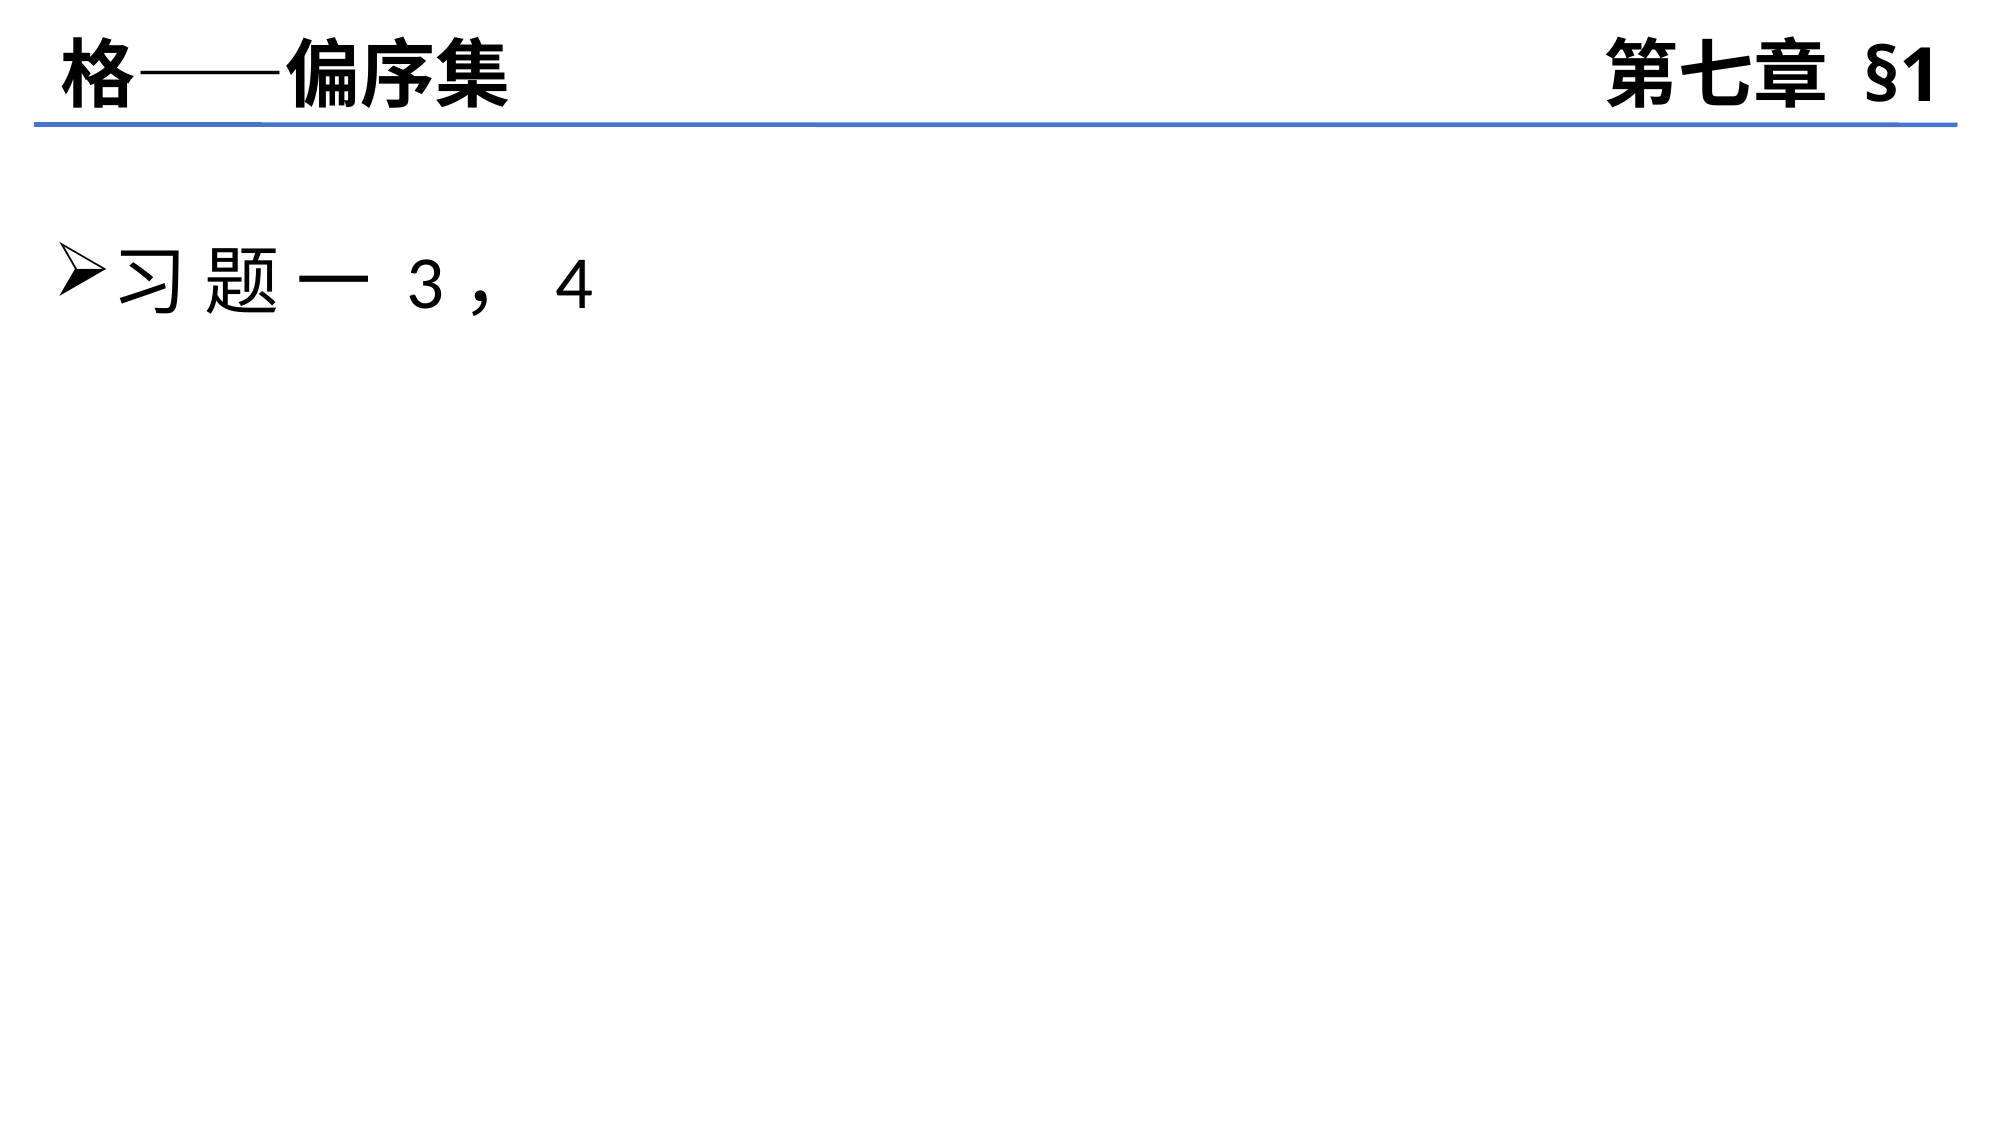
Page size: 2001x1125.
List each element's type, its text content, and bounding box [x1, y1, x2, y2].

text_box 第七章 §1 [1576, 19, 1958, 124]
text_box 格——偏序集 [46, 18, 932, 124]
text_box 习 题 一 3，4 [38, 181, 1951, 1065]
